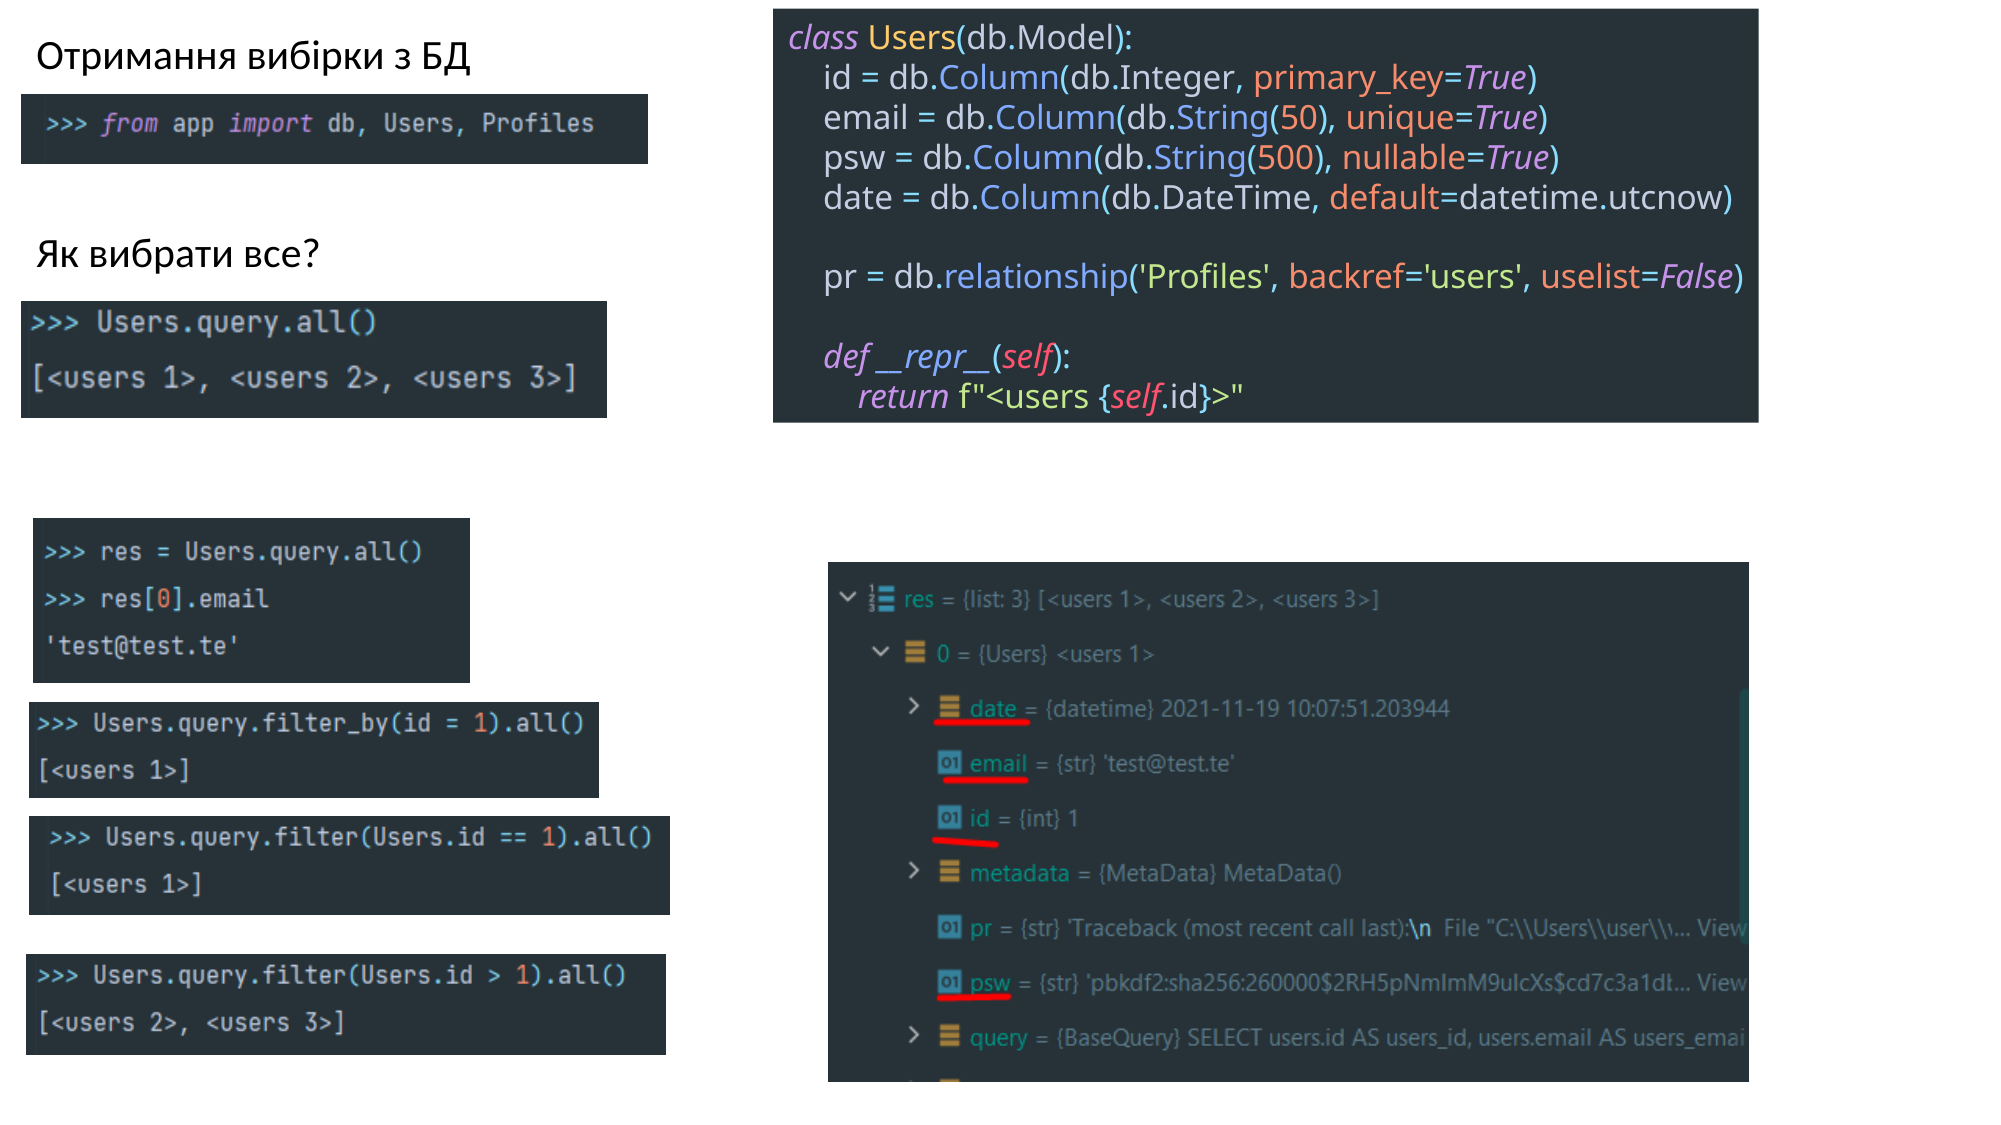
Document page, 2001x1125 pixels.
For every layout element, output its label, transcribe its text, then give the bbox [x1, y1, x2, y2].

text_box class Users(db.Model): id = db.Column(db.Integer, primary_key=True) email = db.Column(db.String(50), unique=True) psw = db.Column(db.String(500), nullable=True) date = db.Column(db.DateTime, default=datetime.utcnow) pr = db.relationship('Profiles', backref='users', uselist=False) def __repr__(self): return f"<users {self.id}>" [773, 8, 1759, 423]
picture [26, 954, 666, 1055]
list Отримання вибірки з БД Як вибрати все? [21, 26, 1926, 1099]
picture [828, 562, 1749, 1082]
picture [33, 518, 470, 683]
picture [29, 816, 670, 916]
picture [29, 702, 599, 798]
picture [21, 301, 607, 418]
picture [21, 94, 648, 164]
